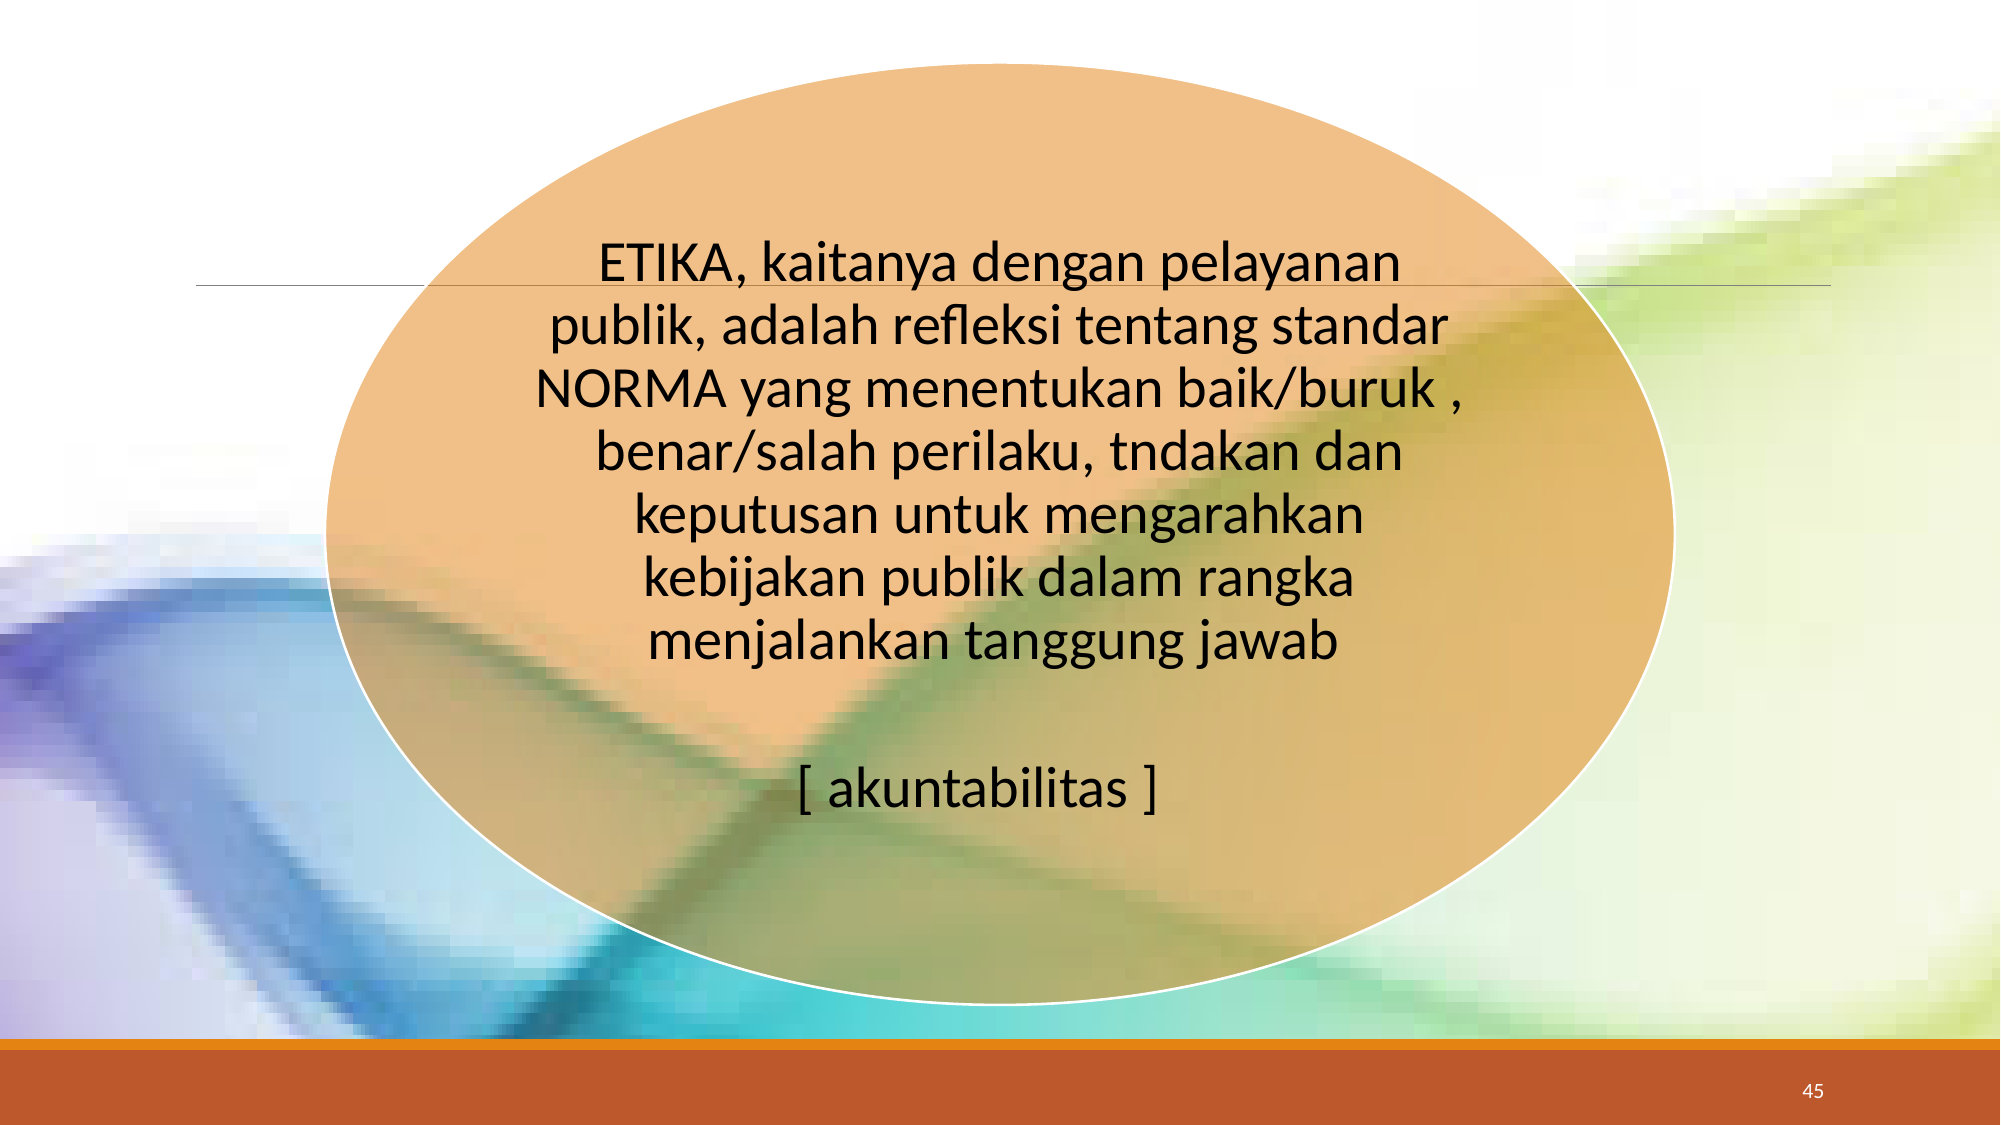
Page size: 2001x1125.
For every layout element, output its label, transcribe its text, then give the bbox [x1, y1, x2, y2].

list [99, 61, 1901, 1006]
slide_number 45 [1624, 1059, 1840, 1120]
picture [0, 0, 2001, 1125]
